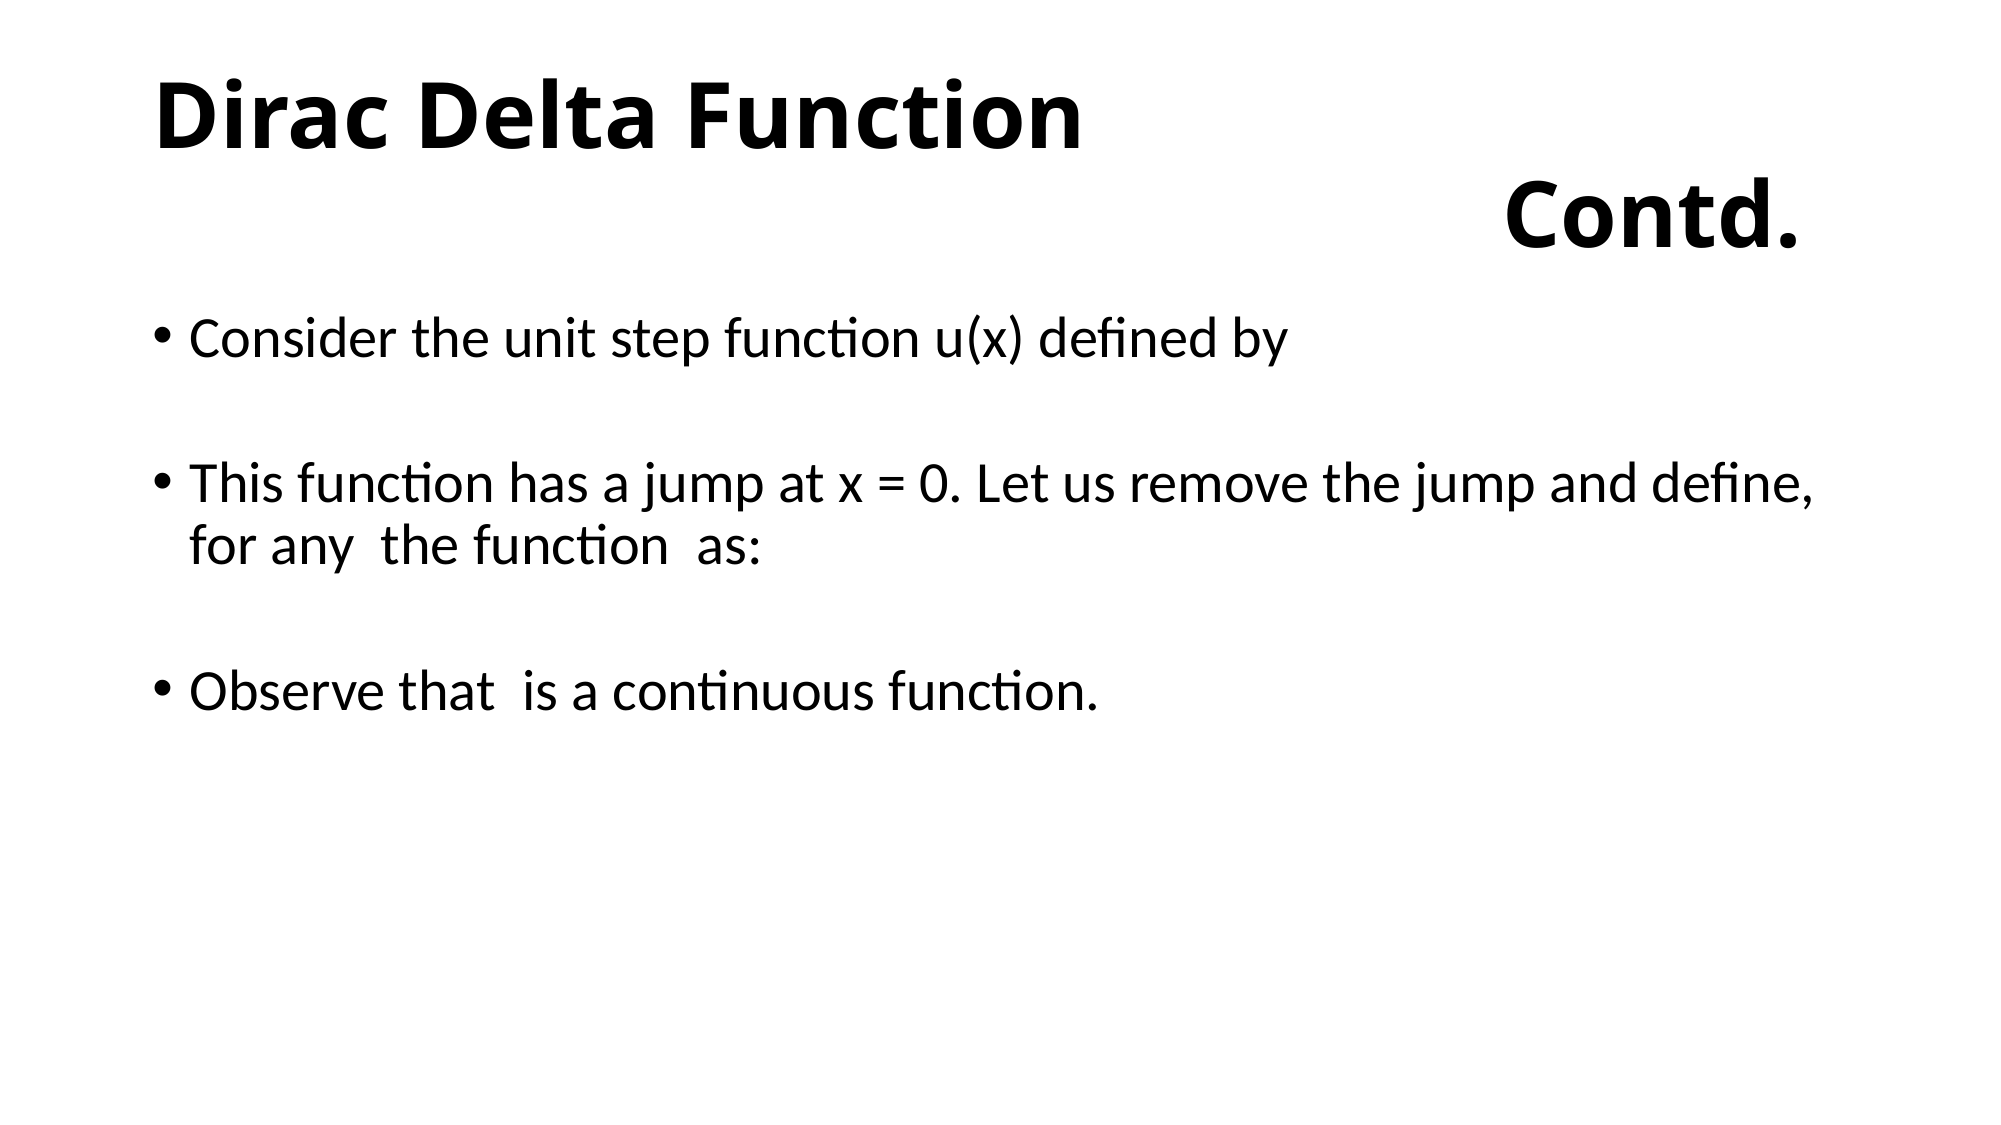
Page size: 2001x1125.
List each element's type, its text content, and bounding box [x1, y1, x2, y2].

title Dirac Delta Function Contd. [137, 59, 1863, 278]
